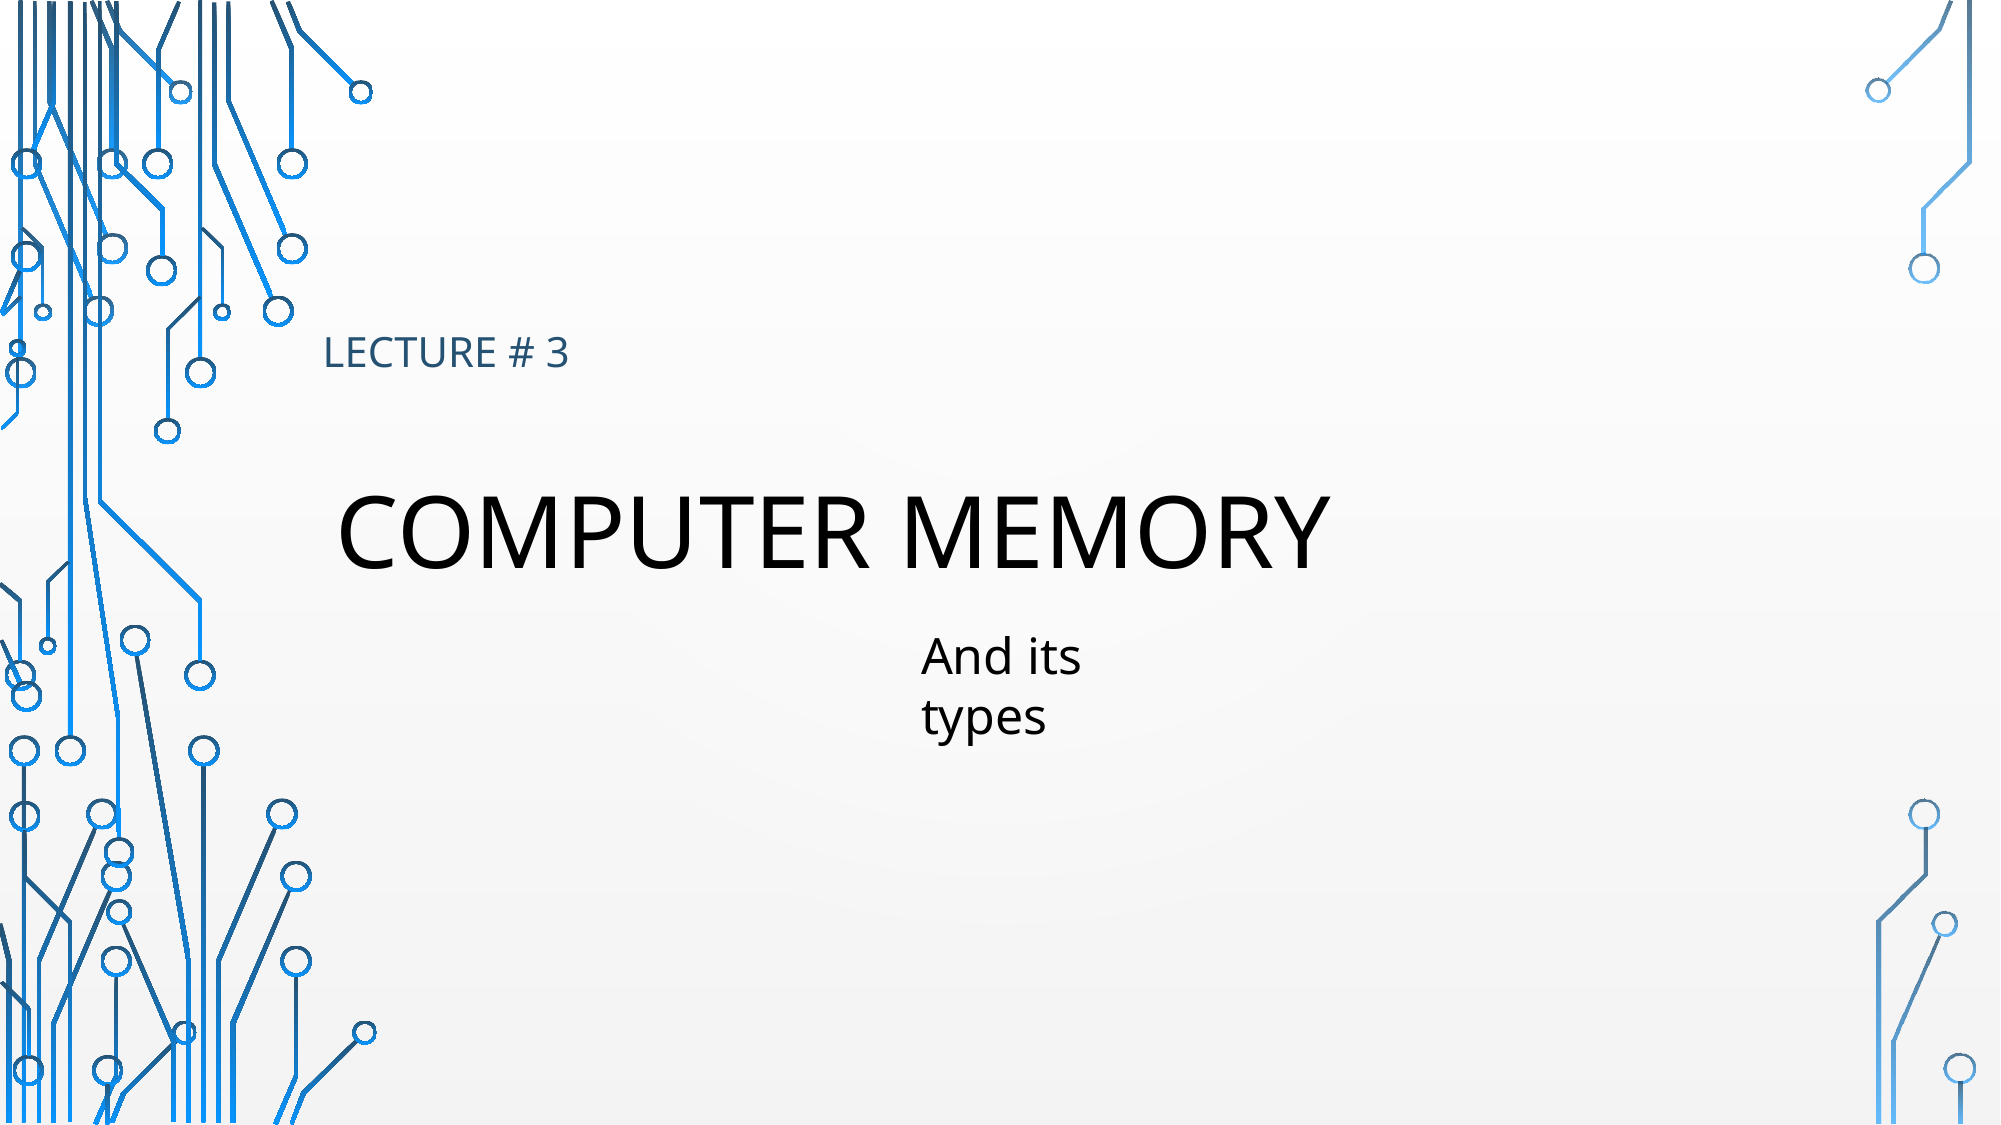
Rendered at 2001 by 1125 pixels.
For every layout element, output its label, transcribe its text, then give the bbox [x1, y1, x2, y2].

text_box And its types [906, 616, 1220, 752]
subtitle Lecture # 3 [307, 308, 1750, 580]
title Computer Memory [320, 321, 1933, 599]
